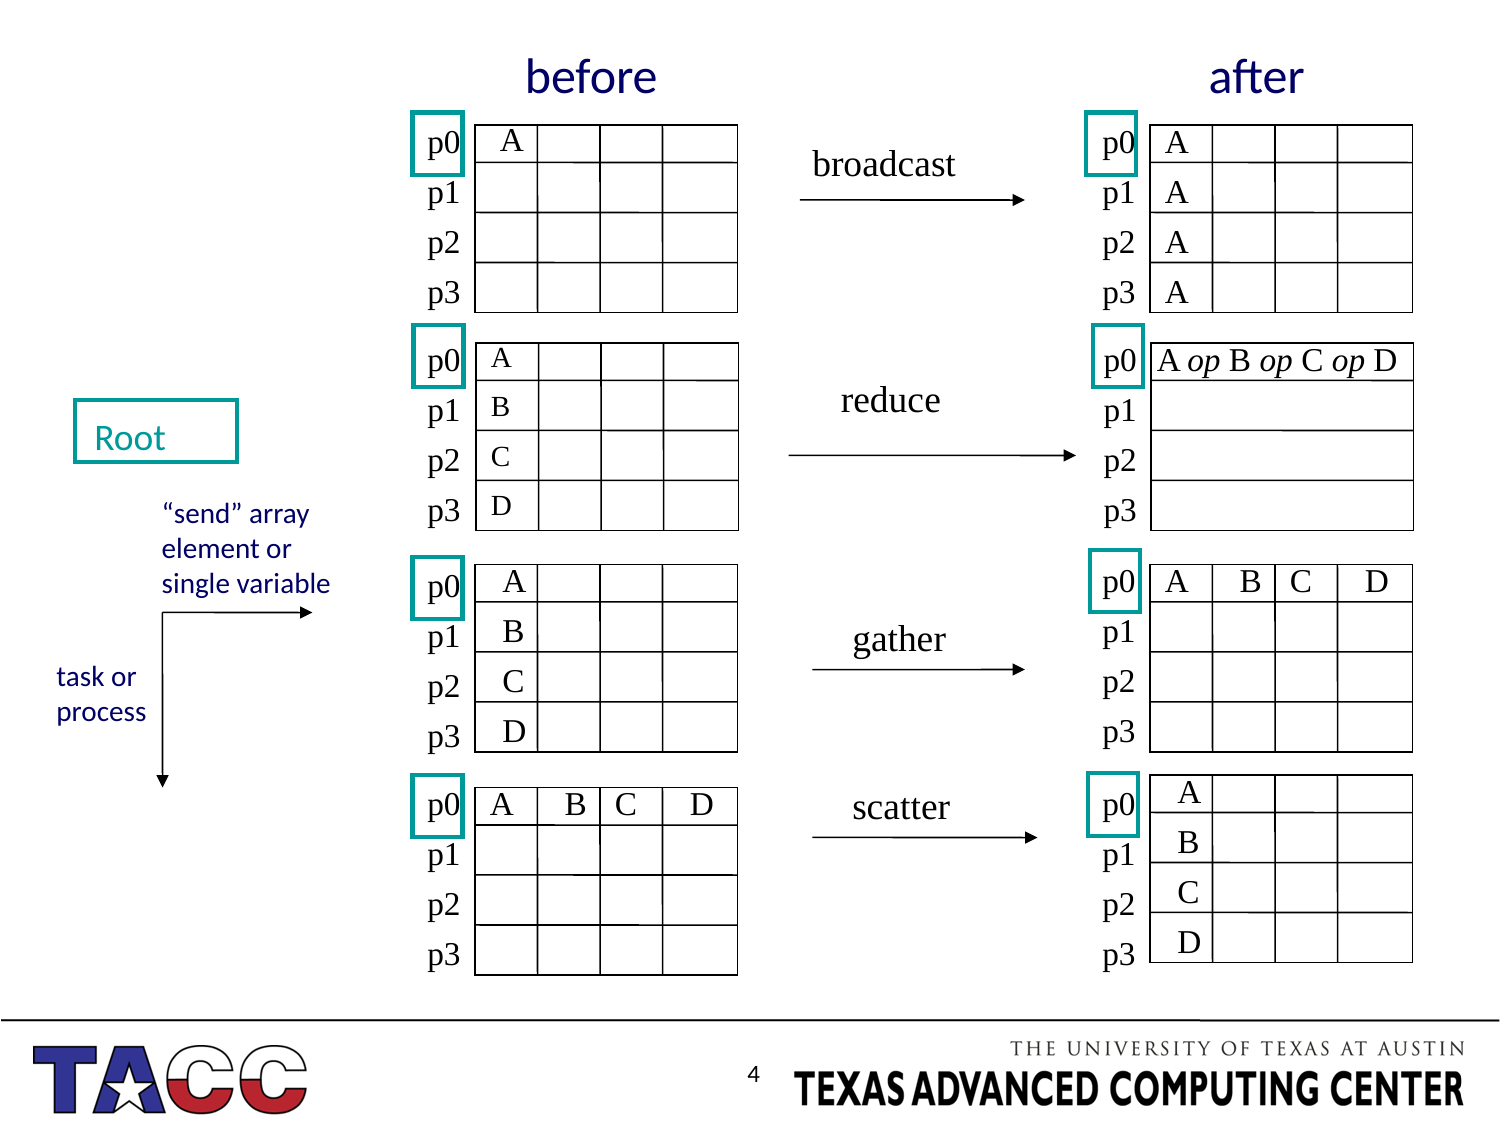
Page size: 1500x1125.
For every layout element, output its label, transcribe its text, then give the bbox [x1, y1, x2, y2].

slide_number 4 [425, 1042, 775, 1103]
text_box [412, 762, 1413, 981]
list [112, 99, 1388, 1038]
text_box task or process [41, 649, 162, 735]
text_box [156, 612, 169, 788]
text_box after [1193, 35, 1320, 109]
text_box [163, 608, 313, 619]
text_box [412, 110, 1413, 318]
text_box “send” array element or single variable [146, 487, 346, 608]
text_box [412, 549, 1413, 762]
picture [0, 1018, 1500, 1125]
text_box before [510, 35, 673, 109]
text_box [74, 399, 238, 463]
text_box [412, 324, 1414, 538]
text_box Root [79, 405, 181, 466]
